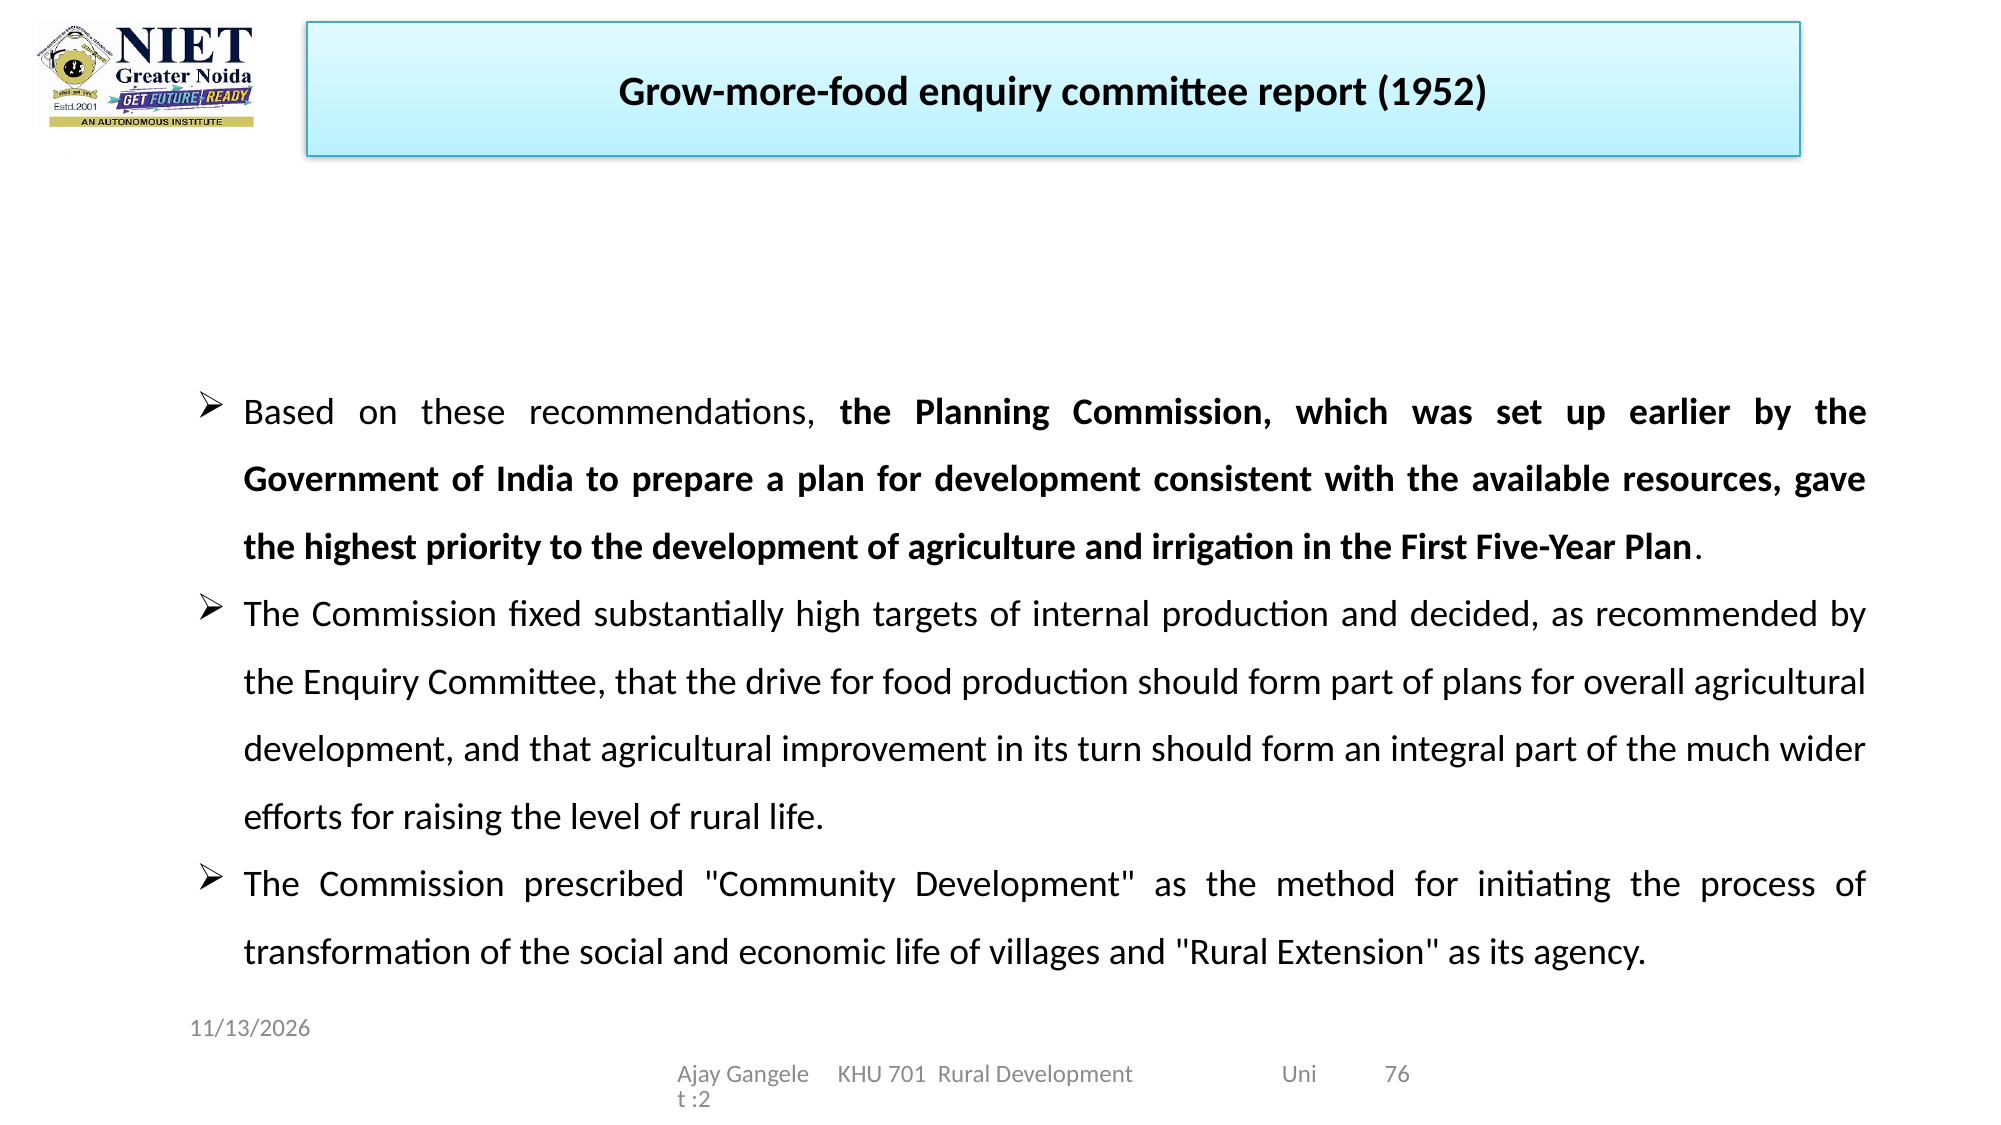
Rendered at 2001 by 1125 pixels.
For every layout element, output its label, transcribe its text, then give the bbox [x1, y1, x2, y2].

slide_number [75, 950, 425, 1103]
text_box Based on these recommendations, the Planning Commission, which was set up earlier by the Government of India to prepare a plan for development consistent with the available resources, gave the highest priority to the development of agriculture and irrigation in the First Five-Year Plan. The Commission fixed substantially high targets of internal production and decided, as recommended by the Enquiry Committee, that the drive for food production should form part of plans for overall agricultural development, and that agricultural improvement in its turn should form an integral part of the much wider efforts for raising the level of rural life. The Commission prescribed "Community Development" as the method for initiating the process of transformation of the social and economic life of villages and "Rural Extension" as its agency. [181, 356, 1884, 980]
text_box [145, 293, 1800, 916]
footer Ajay Gangele KHU 701 Rural Development Unit :2 [662, 1042, 1338, 1103]
picture [0, 0, 291, 169]
text_box Grow-more-food enquiry committee report (1952) [306, 21, 1800, 156]
slide_number 76 [1338, 1042, 1425, 1103]
